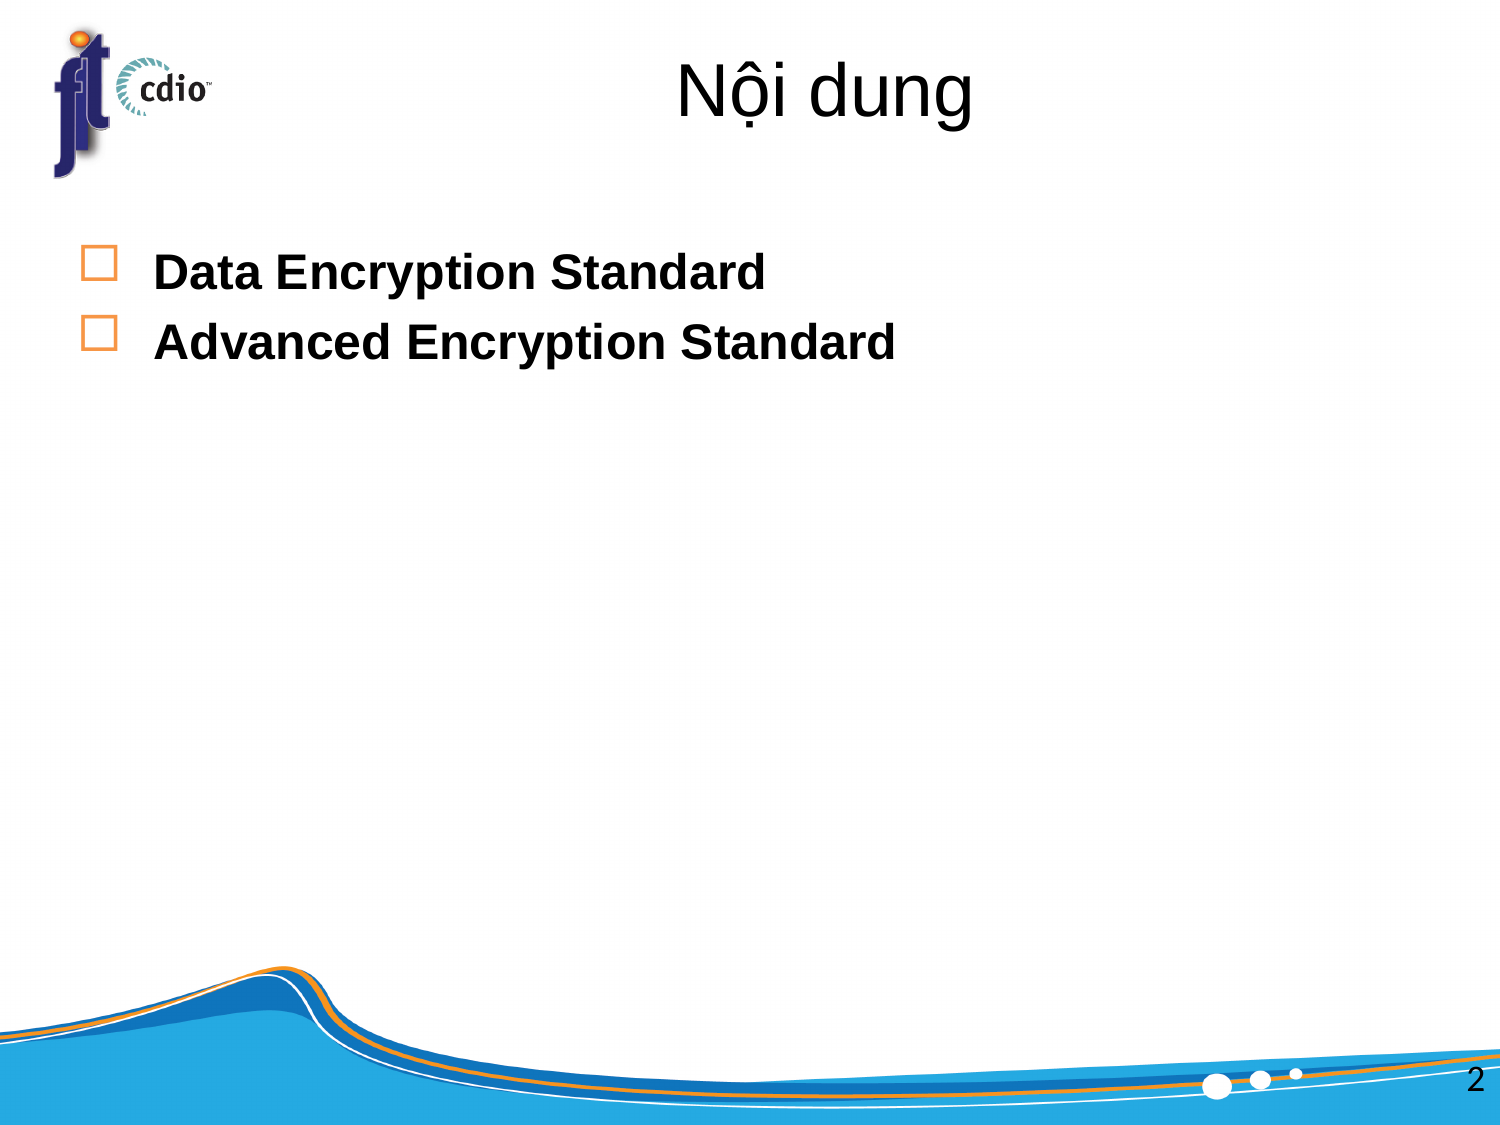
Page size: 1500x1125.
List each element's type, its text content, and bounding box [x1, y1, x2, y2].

title Nội dung [226, 6, 1425, 166]
text_box 2 [1149, 1046, 1500, 1125]
list Data Encryption Standard Advanced Encryption Standard [62, 232, 1438, 375]
picture [0, 0, 1500, 1125]
